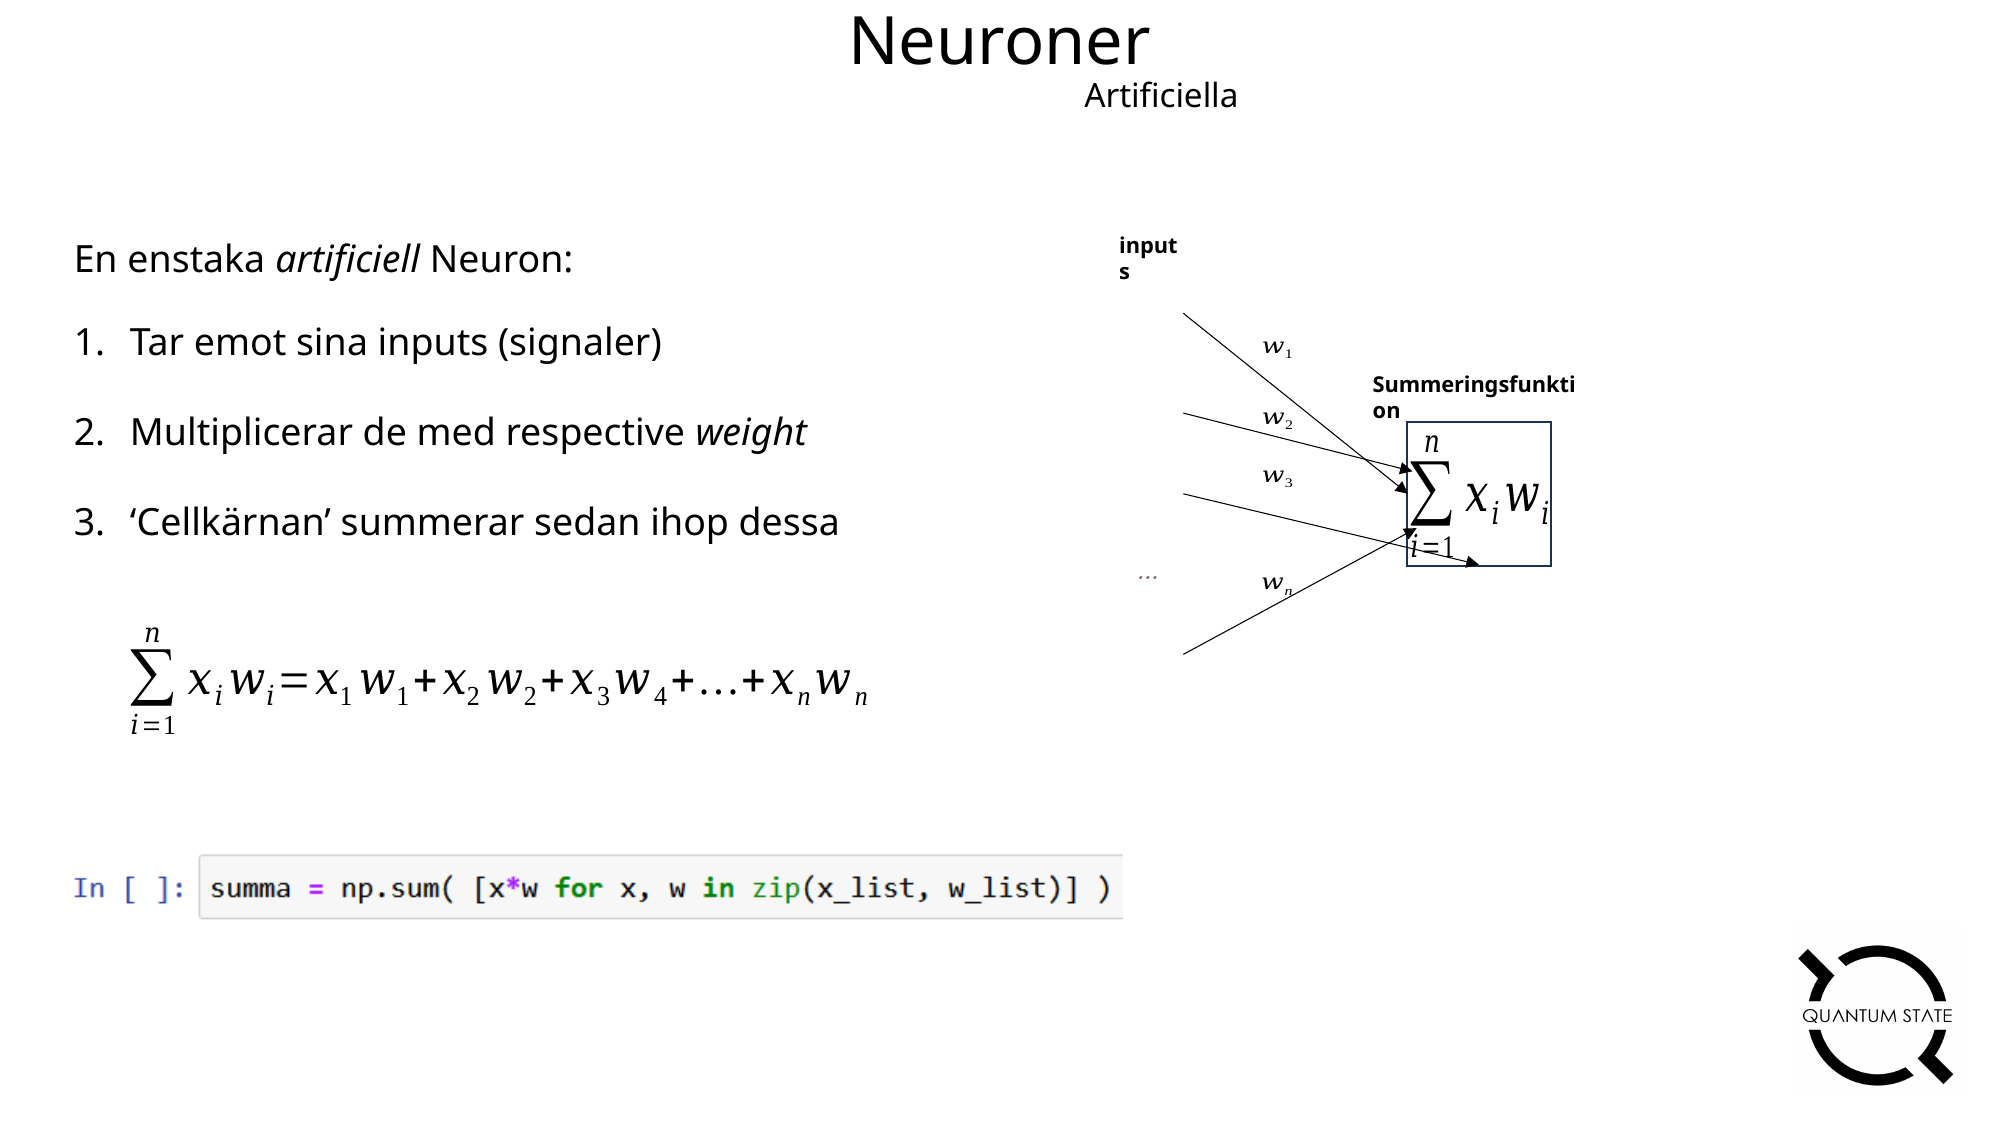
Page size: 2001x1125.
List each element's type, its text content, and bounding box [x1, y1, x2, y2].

text_box En enstaka artificiell Neuron: [59, 227, 605, 288]
text_box Summeringsfunktion [1429, 363, 1604, 431]
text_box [1183, 413, 1413, 472]
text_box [1183, 313, 1429, 444]
picture [55, 850, 1123, 929]
picture [1791, 925, 1964, 1098]
text_box Neuroner Artificiella [833, 0, 1275, 109]
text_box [1183, 528, 1417, 655]
text_box inputs [1104, 224, 1203, 292]
